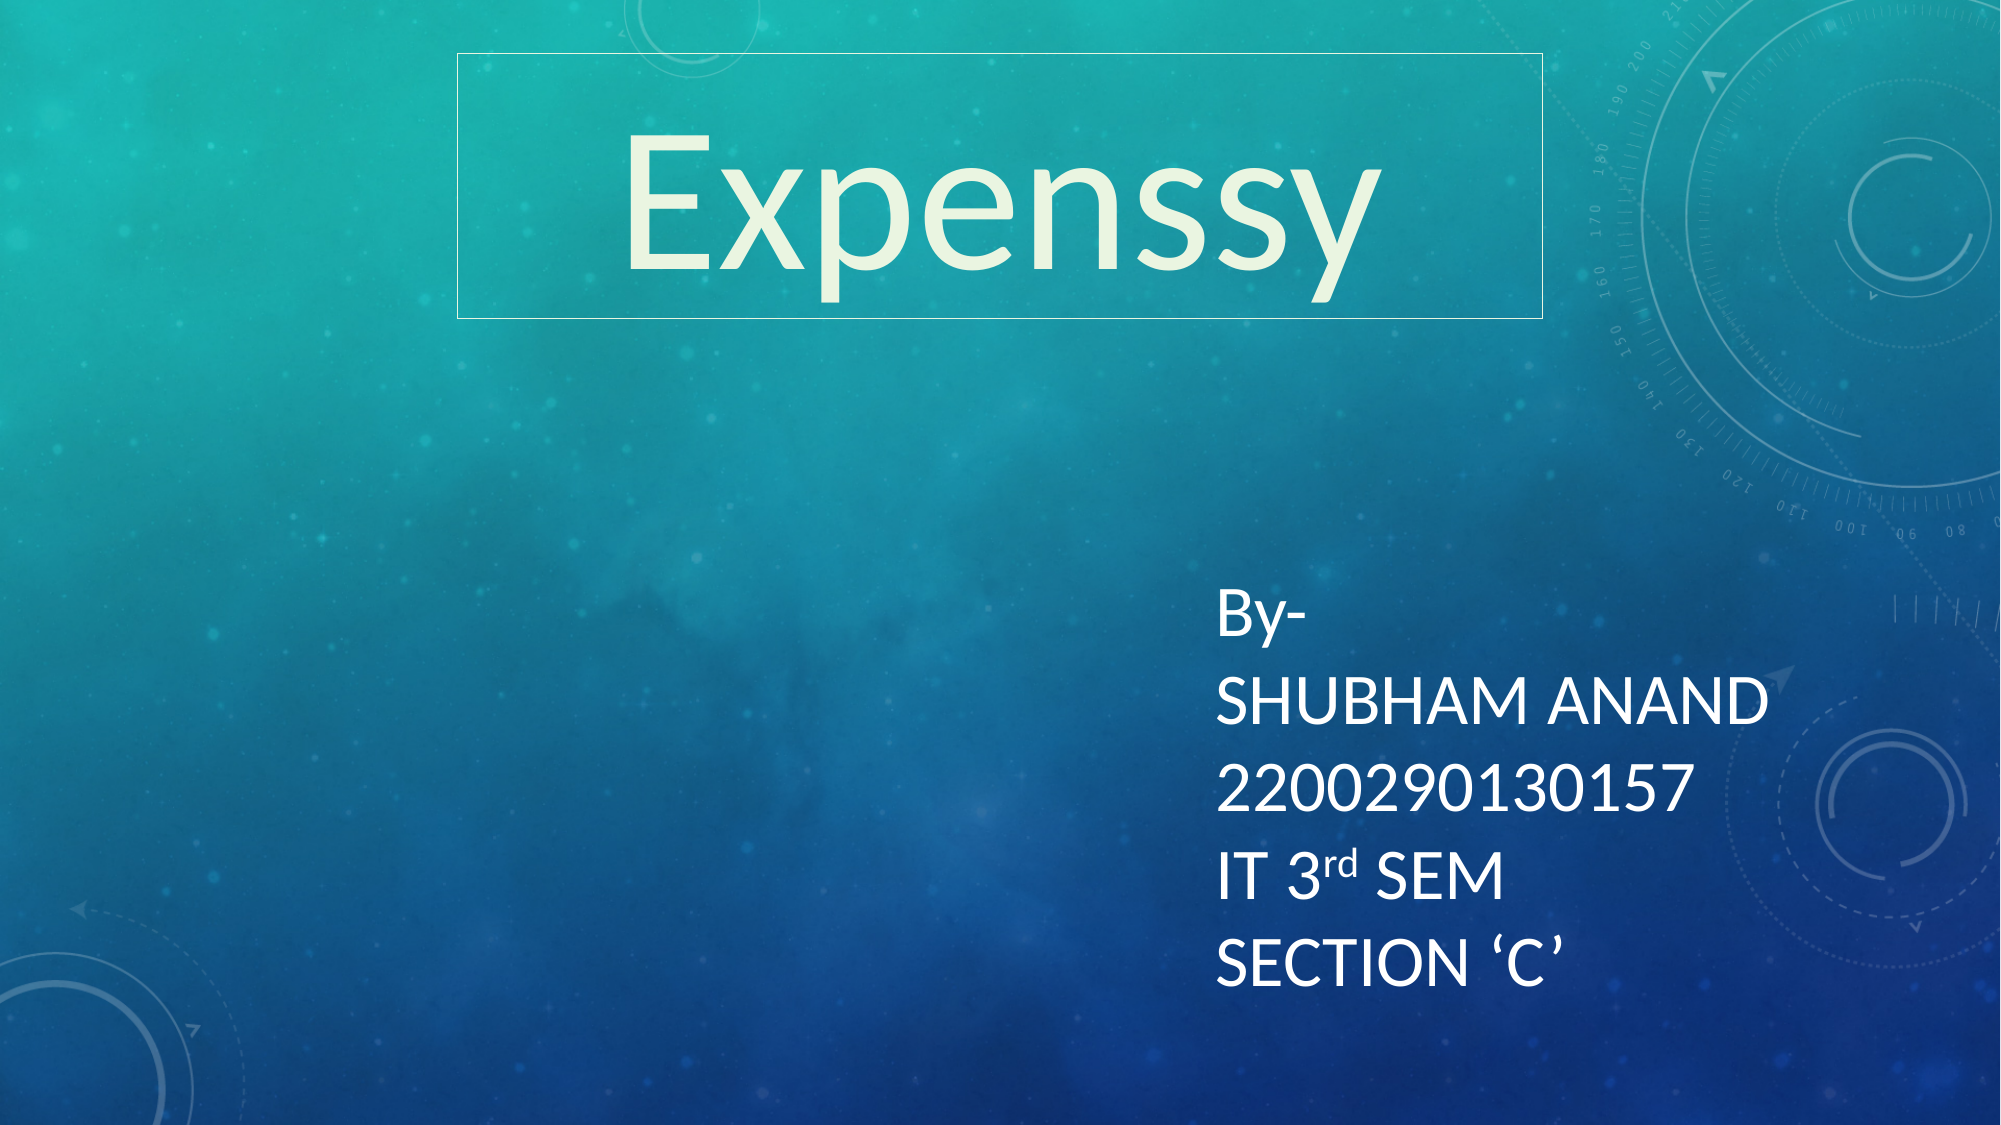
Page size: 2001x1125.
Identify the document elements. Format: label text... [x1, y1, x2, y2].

text_box Expenssy [457, 53, 1543, 319]
text_box By- SHUBHAM ANAND 2200290130157 IT 3rd SEM SECTION ‘C’ [1200, 556, 1931, 1009]
picture [0, 0, 2001, 1125]
